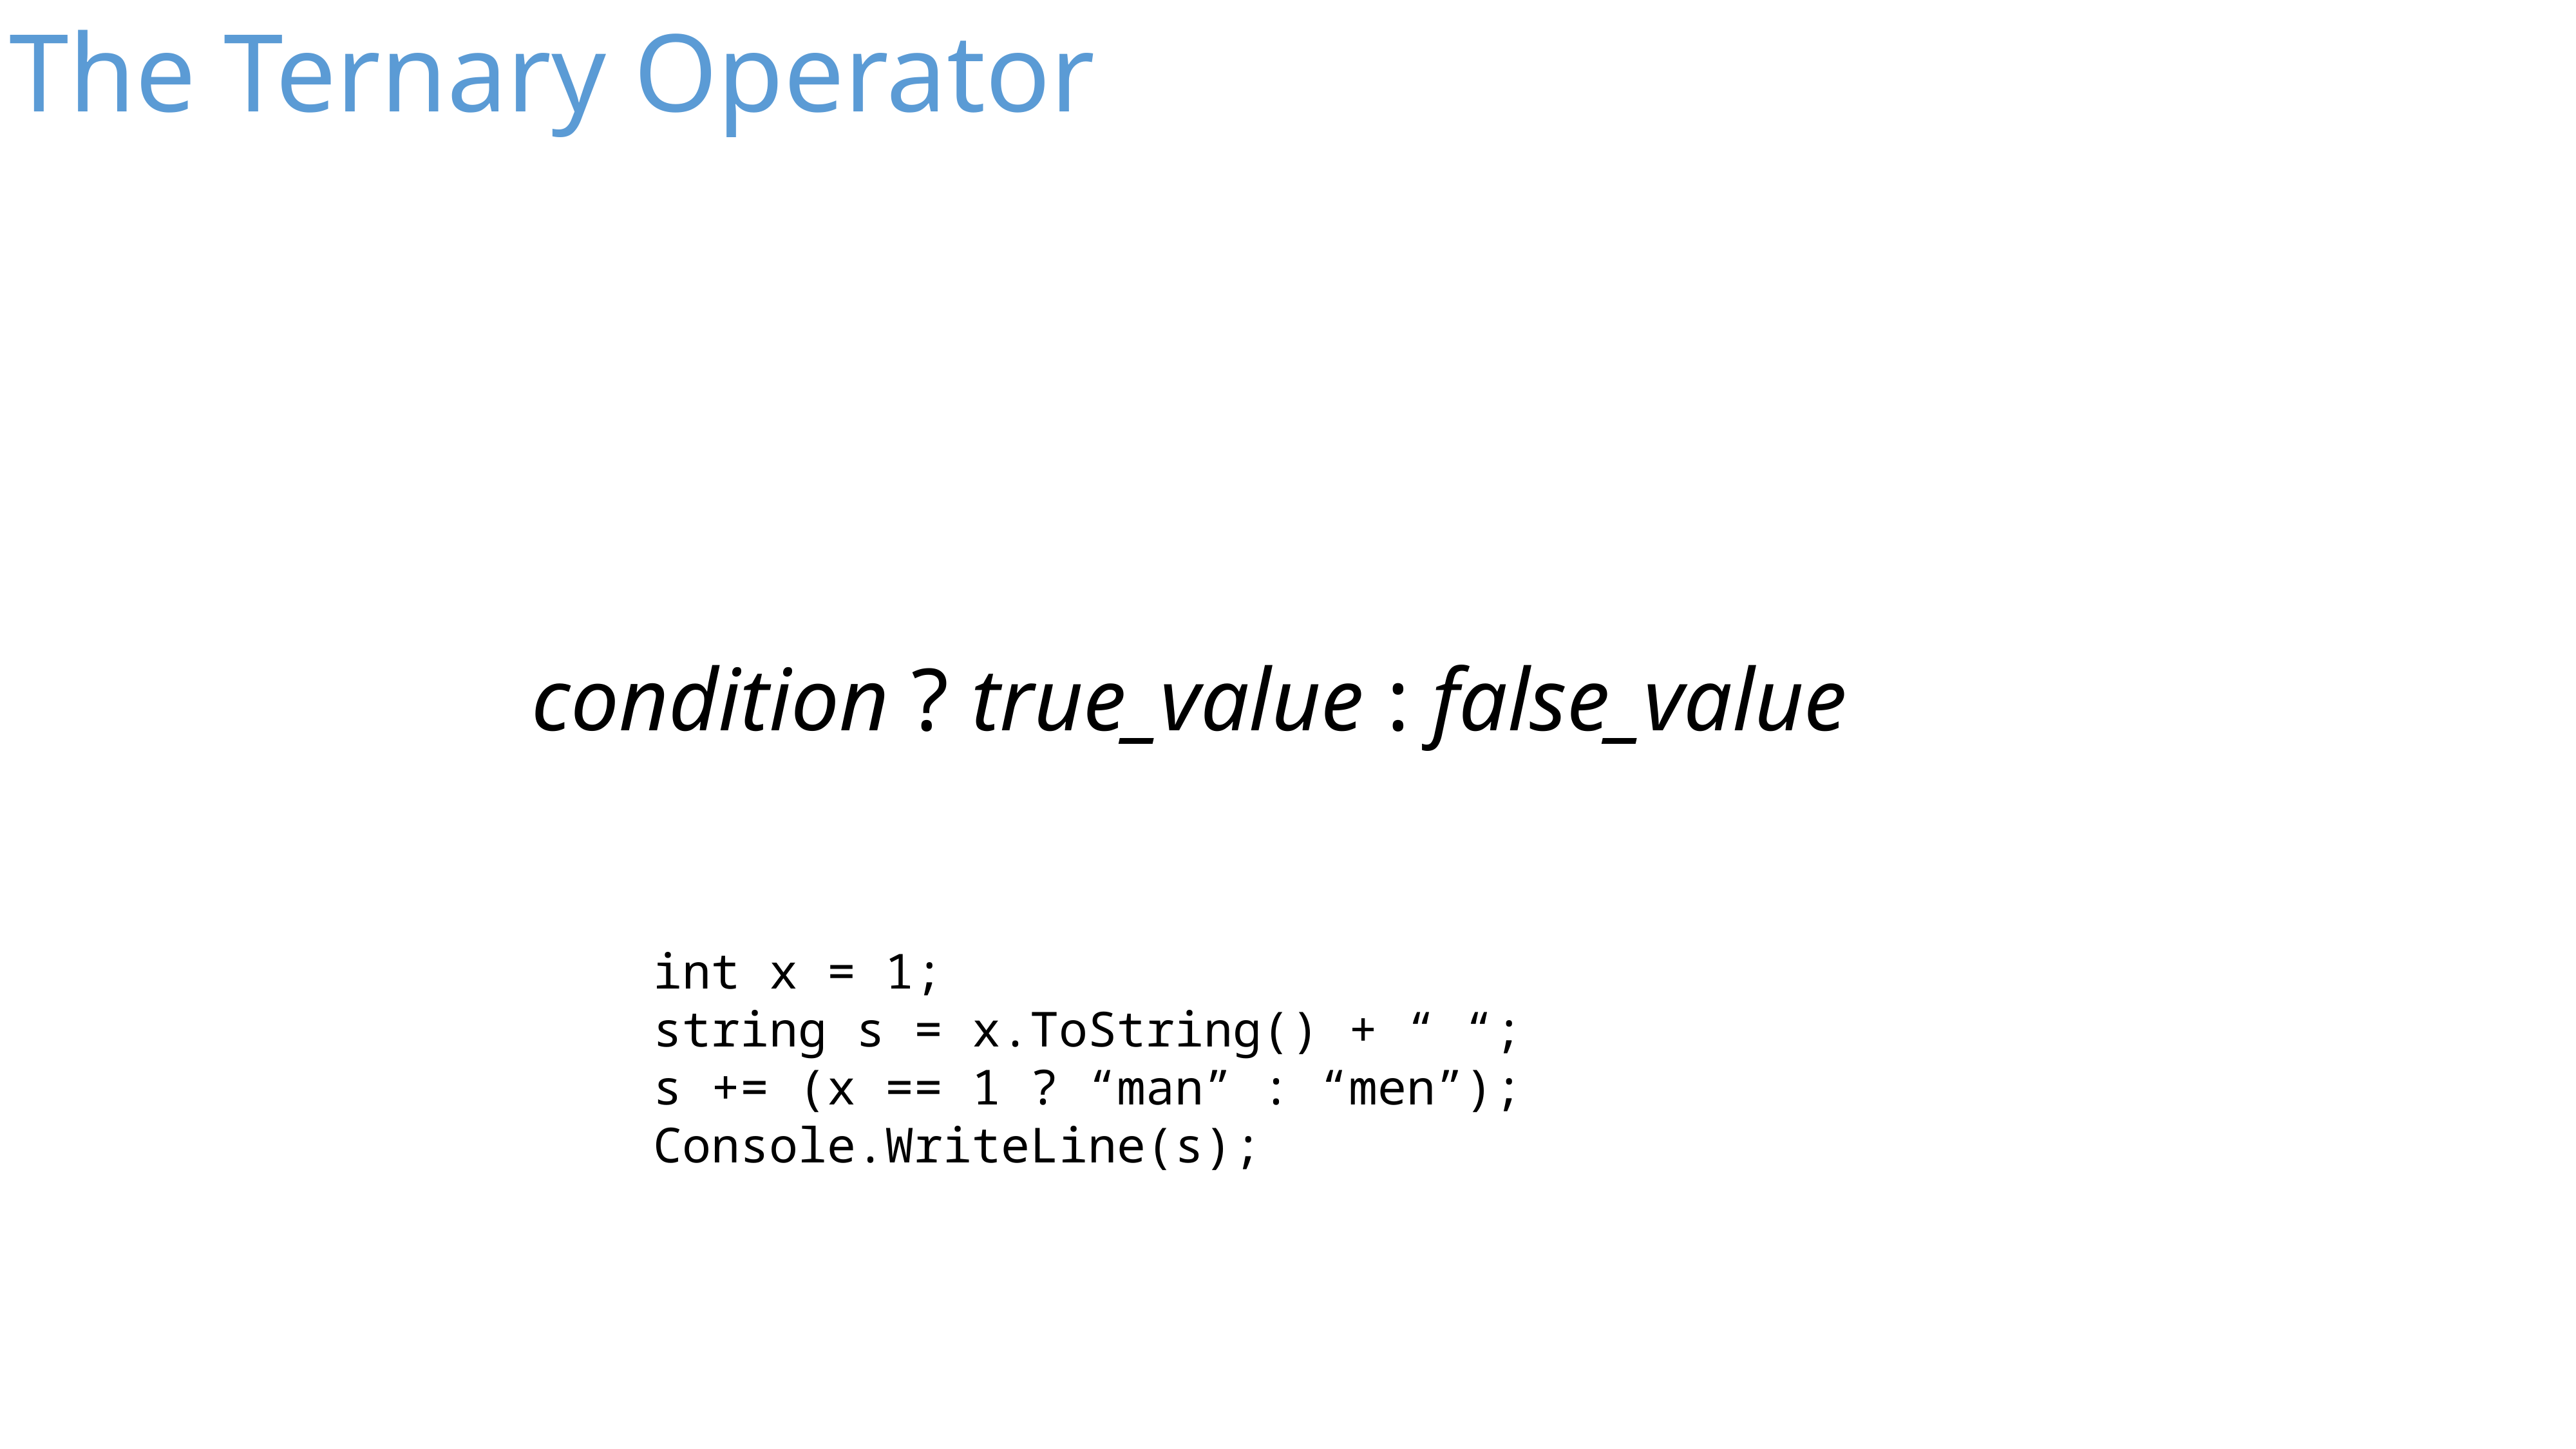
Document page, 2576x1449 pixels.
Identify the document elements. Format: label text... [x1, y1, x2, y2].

text_box condition ? true_value : false_value [522, 639, 1857, 753]
text_box The Ternary Operator [0, 0, 2576, 138]
text_box int x = 1; string s = x.ToString() + “ “; s += (x == 1 ? “man” : “men”); Console.WriteLine(s); [643, 936, 1932, 1177]
